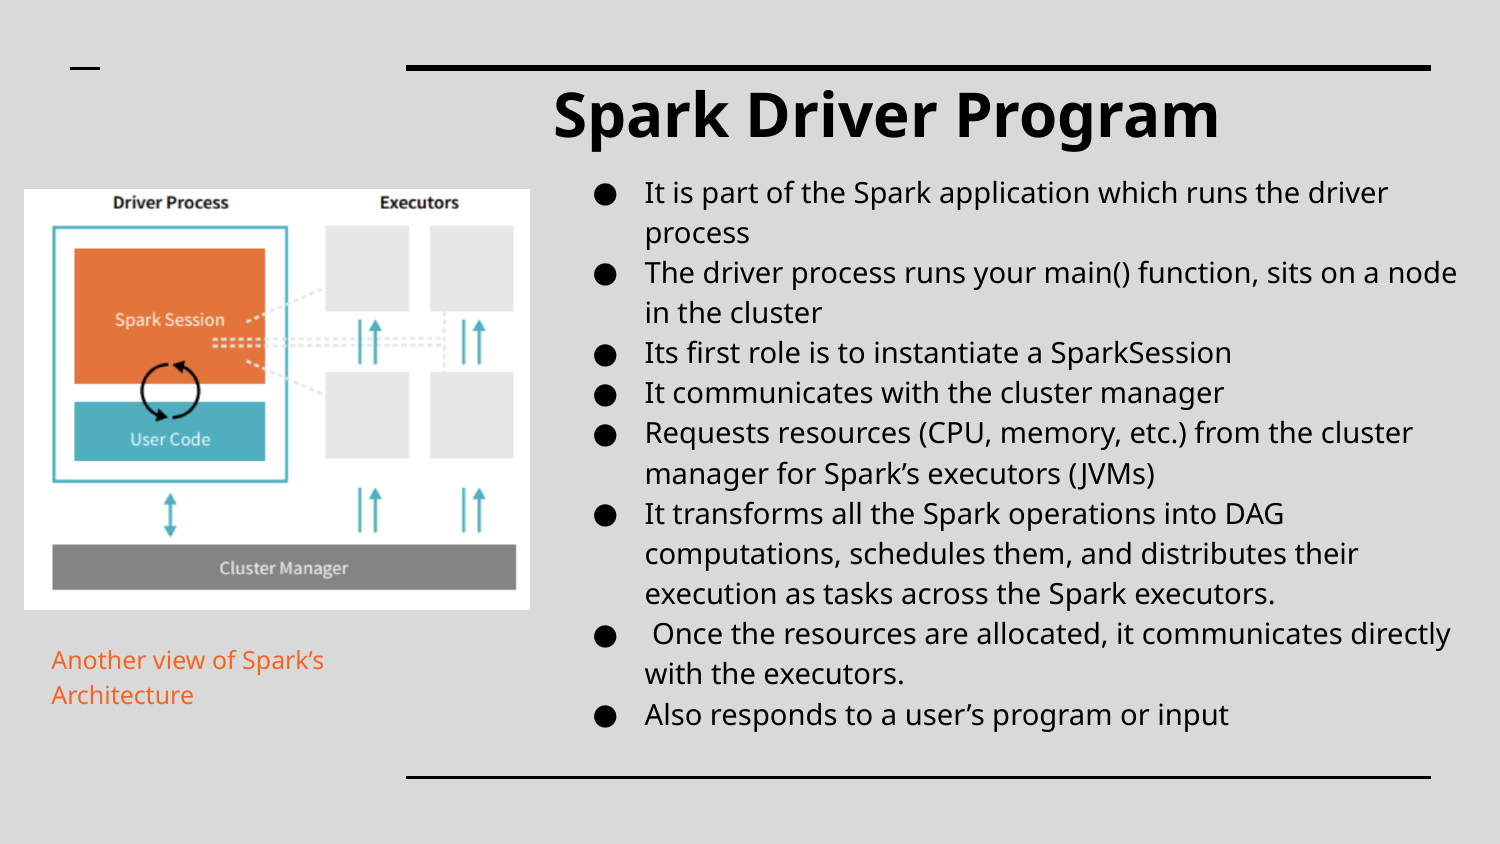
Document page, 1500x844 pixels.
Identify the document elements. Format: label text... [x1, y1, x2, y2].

title Spark Driver Program [538, 60, 1472, 165]
picture [24, 189, 530, 610]
text_box Another view of Spark’s Architecture [36, 625, 482, 725]
list It is part of the Spark application which runs the driver process The driver process runs your main() function, sits on a node in the cluster Its first role is to instantiate a SparkSession It communicates with the cluster manager Requests resources (CPU, memory, etc.) from the cluster manager for Spark’s executors (JVMs) It transforms all the Spark operations into DAG computations, schedules them, and distributes their execution as tasks across the Spark executors. Once the resources are allocated, it communicates directly with the executors. Also responds to a user’s program or input [554, 153, 1489, 755]
